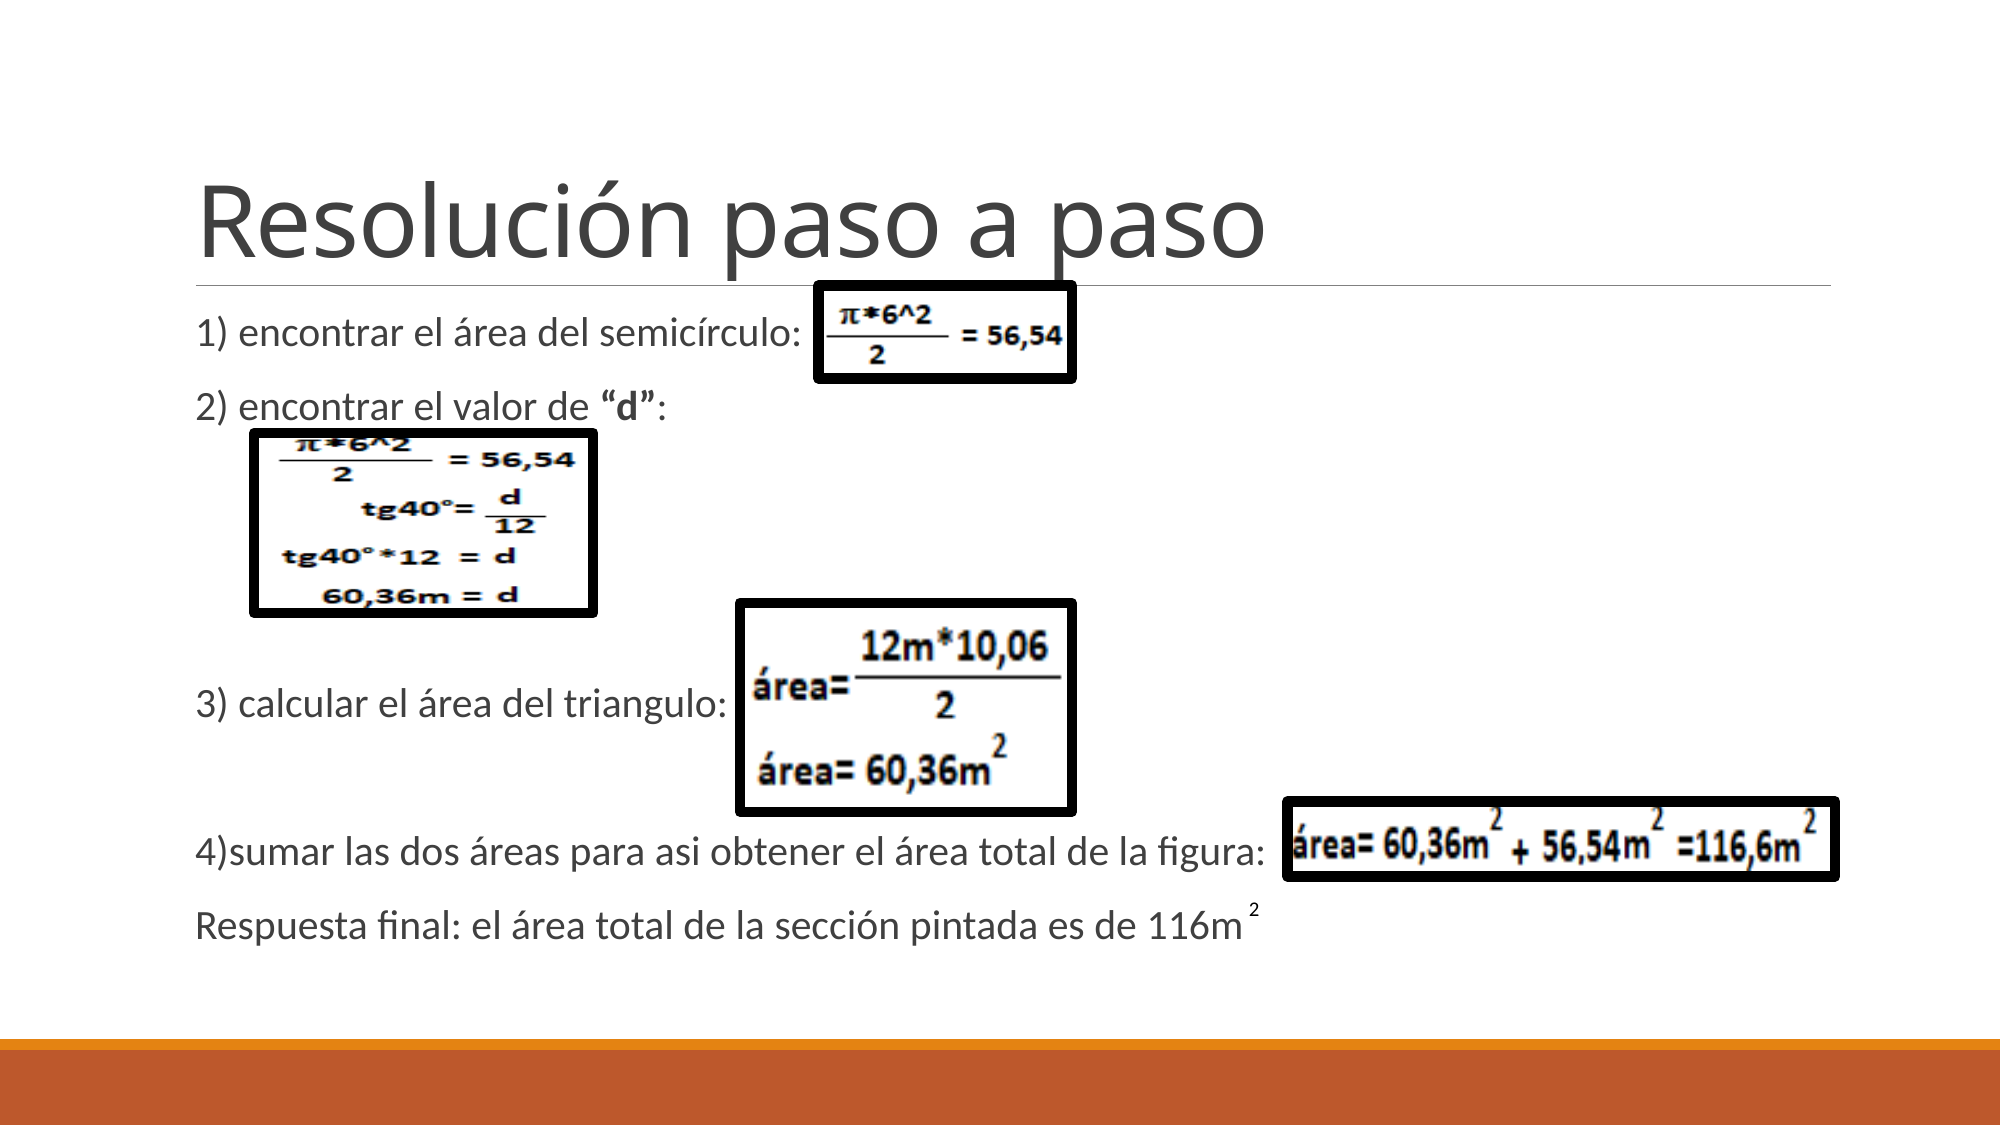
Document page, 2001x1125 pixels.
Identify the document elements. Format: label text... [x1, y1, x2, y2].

picture [744, 607, 1068, 808]
picture [1292, 805, 1831, 872]
title Resolución paso a paso [180, 47, 1830, 285]
text_box 2 [1233, 887, 1275, 973]
picture [258, 437, 589, 609]
picture [823, 290, 1068, 374]
list 1) encontrar el área del semicírculo: 2) encontrar el valor de “d”: 3) calcular el área del triangulo: 4)sumar las dos áreas para asi obtener el área total de la figura: Respuesta final: el área total de la sección pintada es de 116m [180, 302, 1830, 963]
